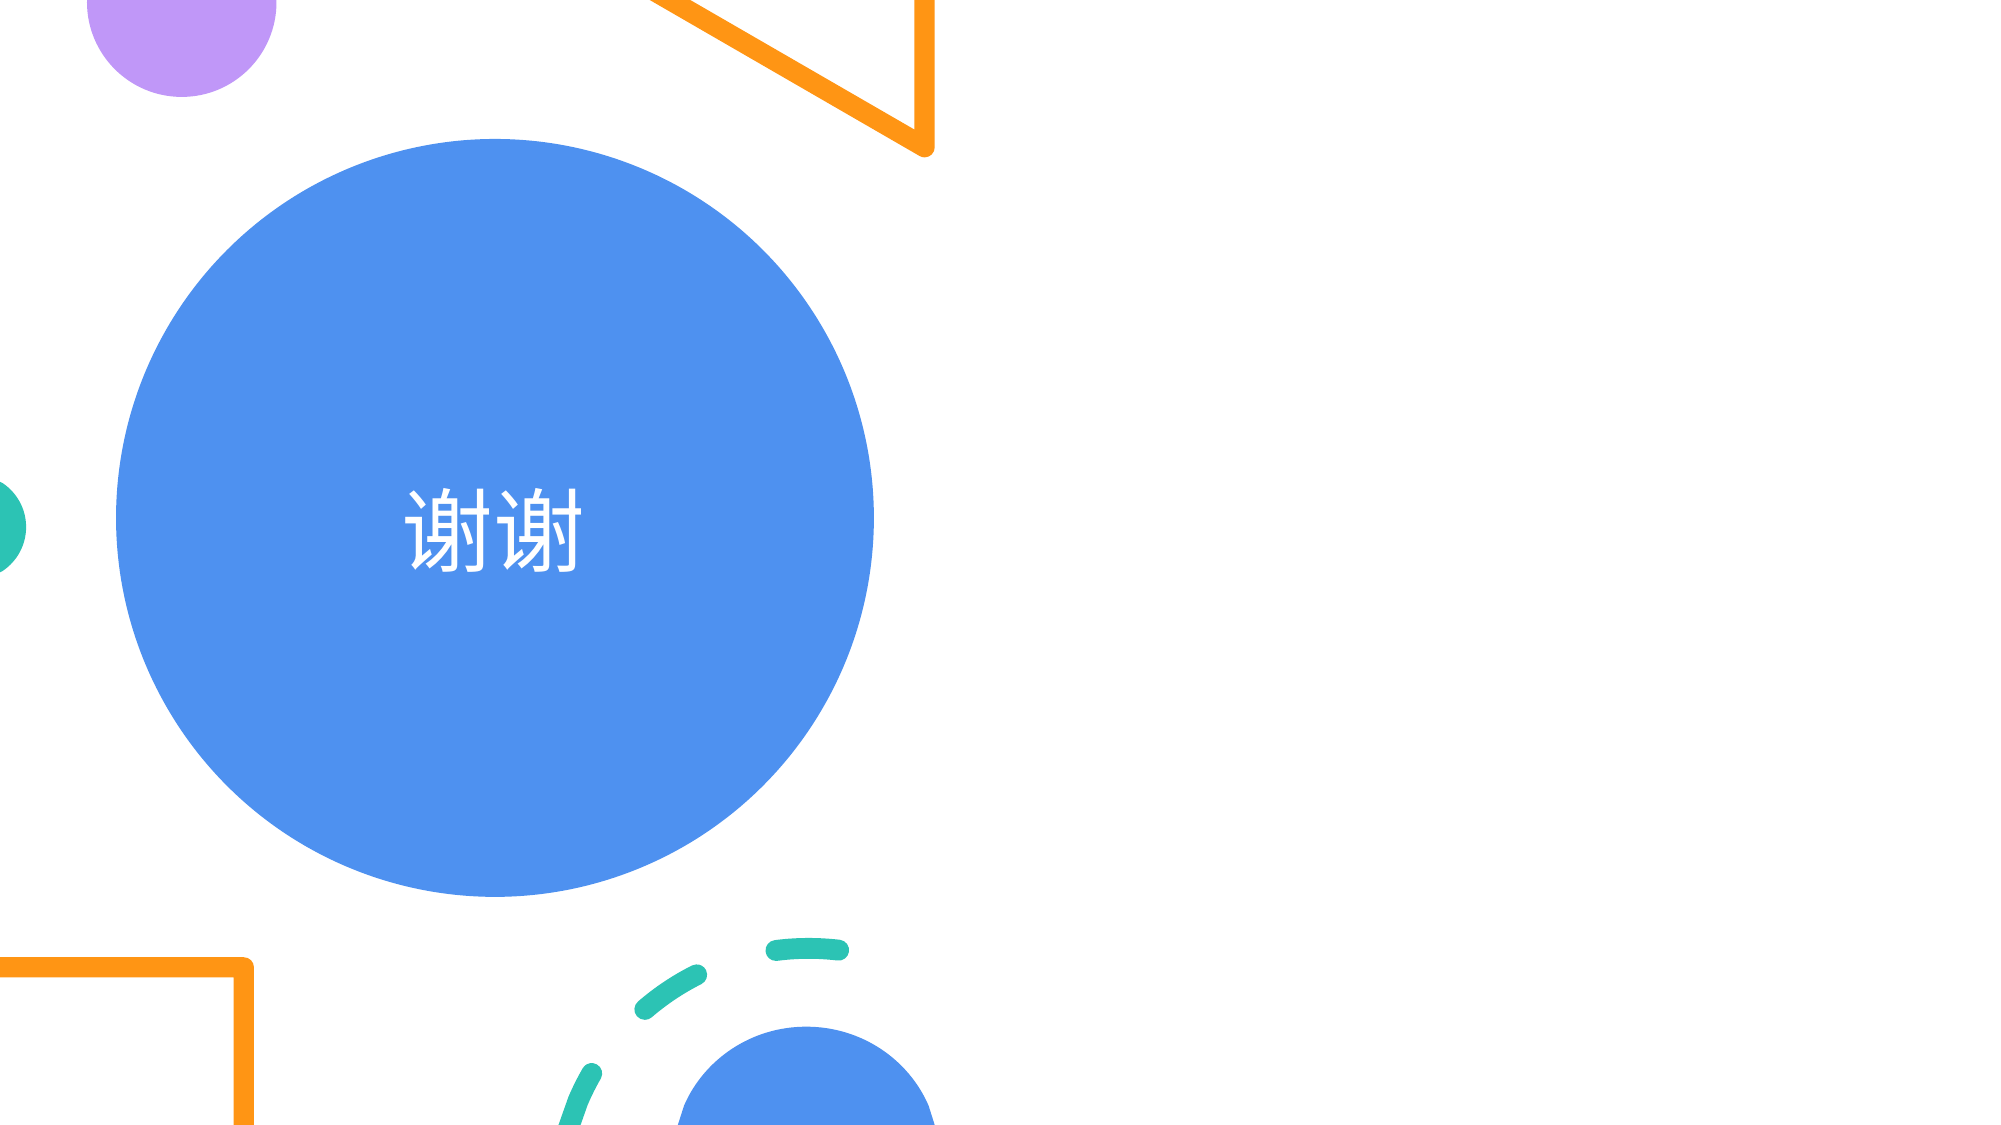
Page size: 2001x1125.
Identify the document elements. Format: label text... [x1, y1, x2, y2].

title 谢谢 [228, 202, 759, 870]
